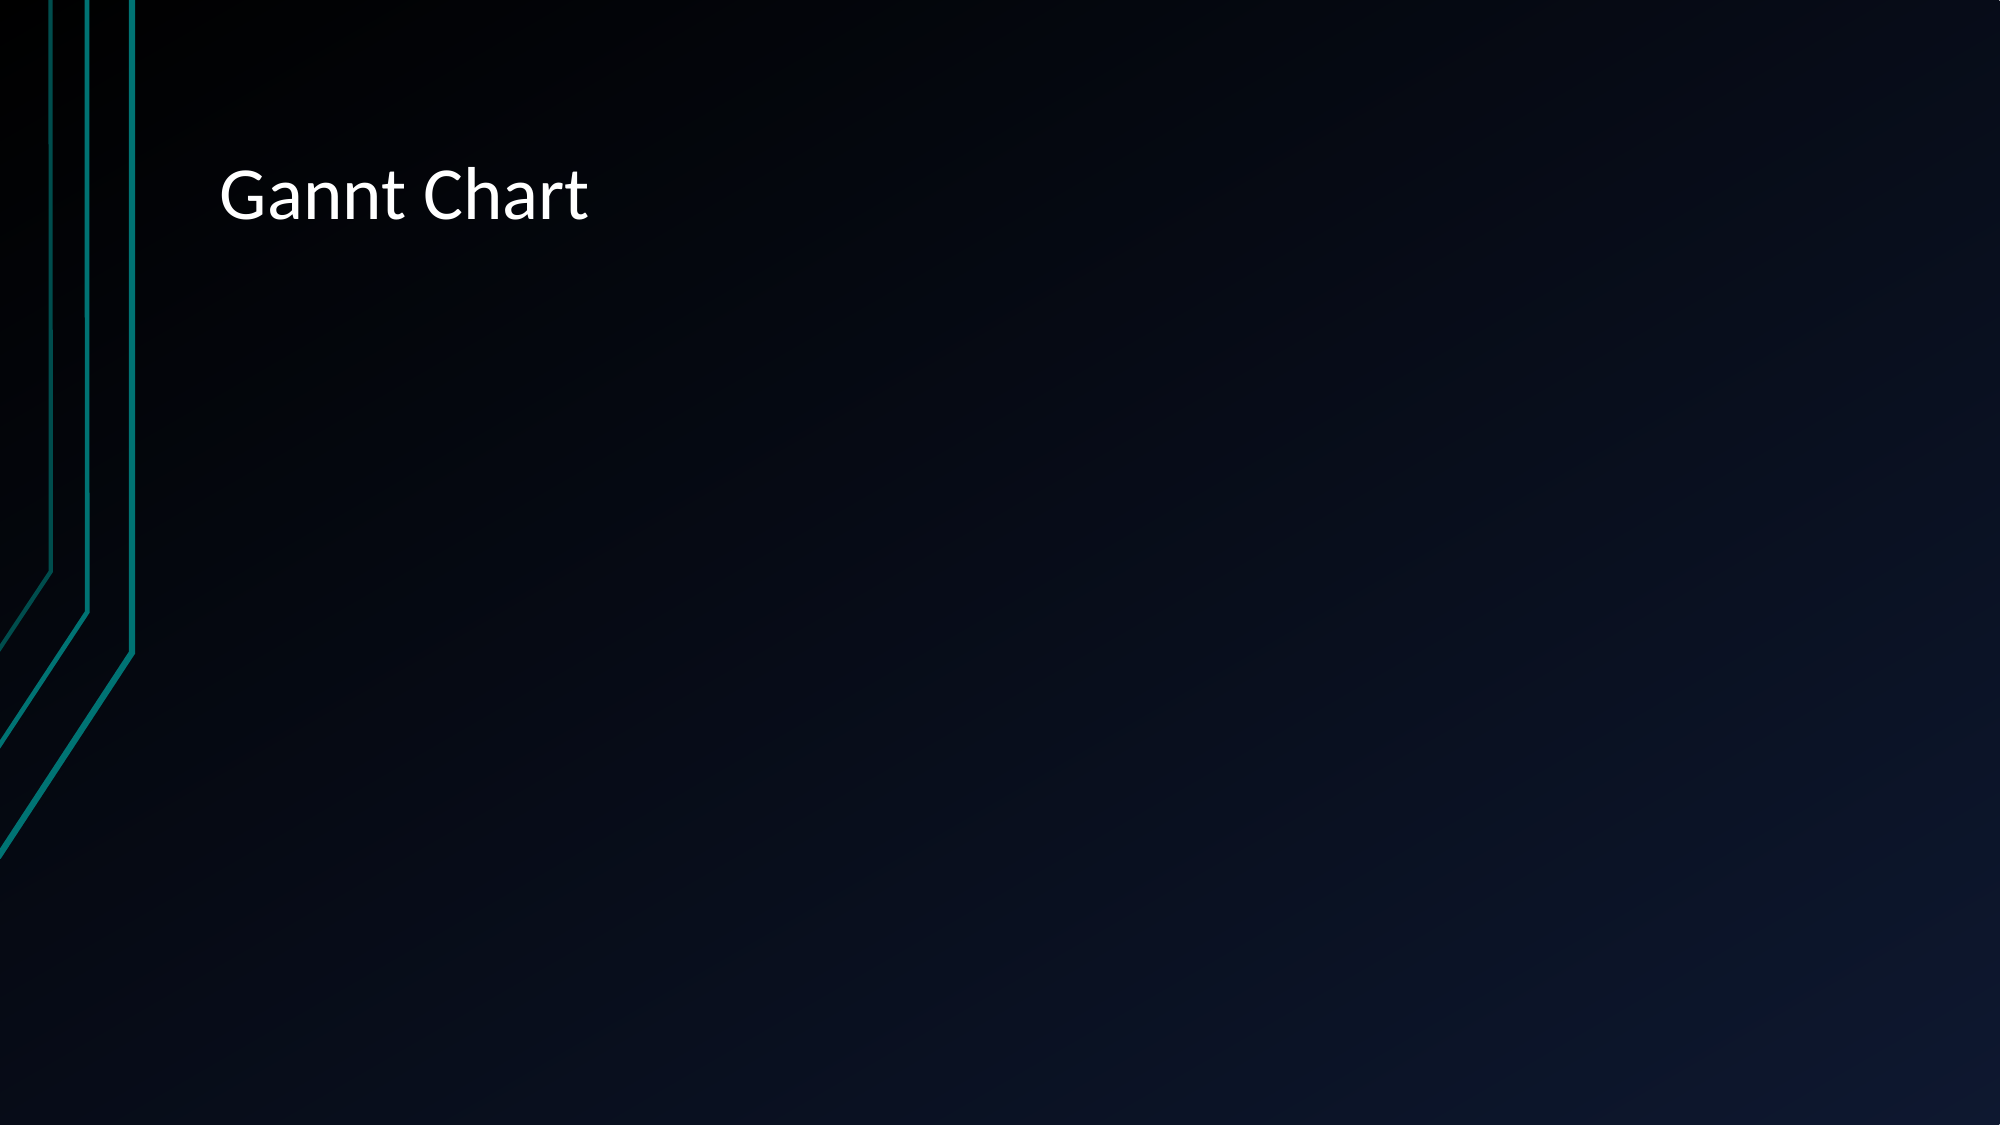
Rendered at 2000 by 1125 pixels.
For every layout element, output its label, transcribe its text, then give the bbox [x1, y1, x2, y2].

title Gannt Chart [199, 45, 1900, 246]
